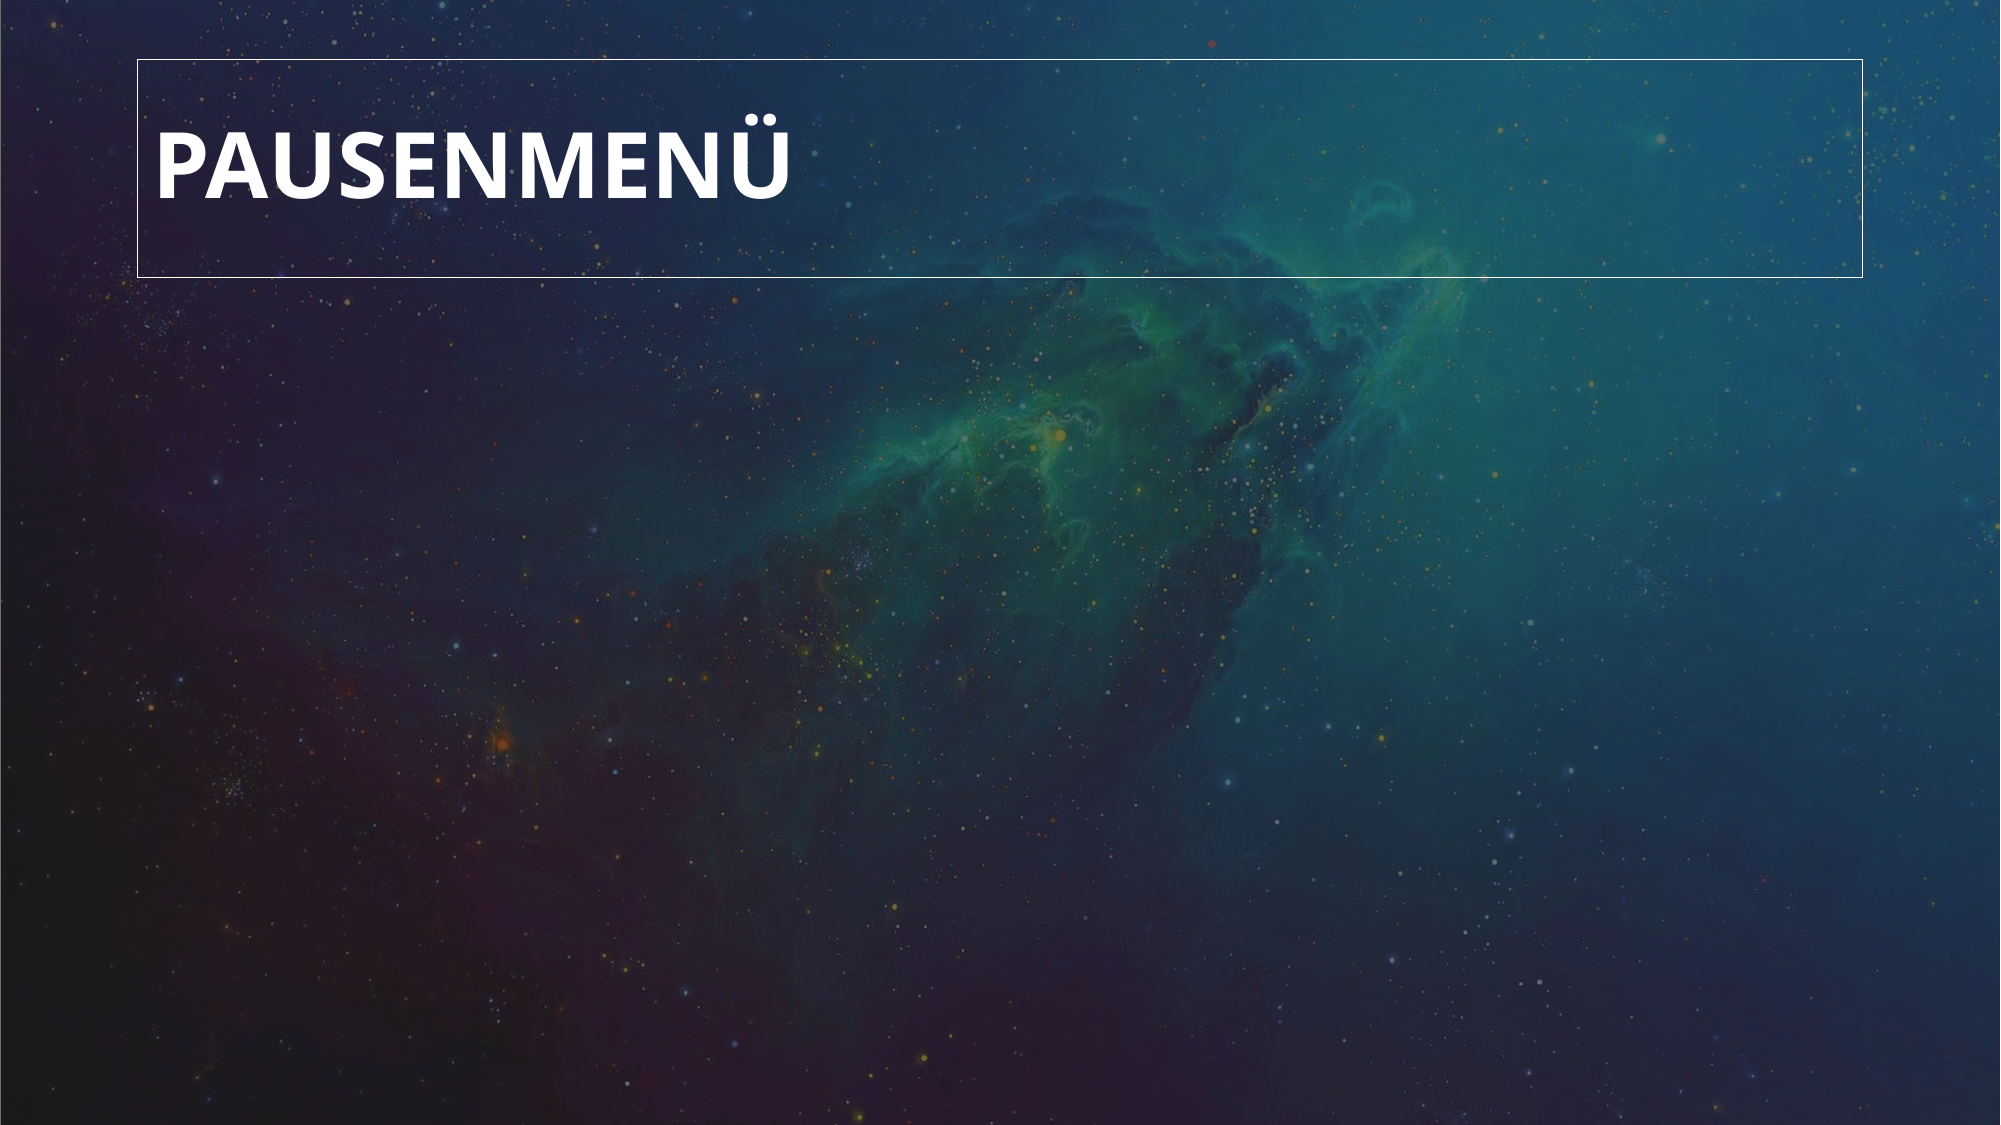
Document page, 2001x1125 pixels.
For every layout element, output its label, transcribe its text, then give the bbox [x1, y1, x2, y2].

text_box [0, 0, 2000, 1125]
title PAUSENMENÜ [137, 59, 1863, 278]
